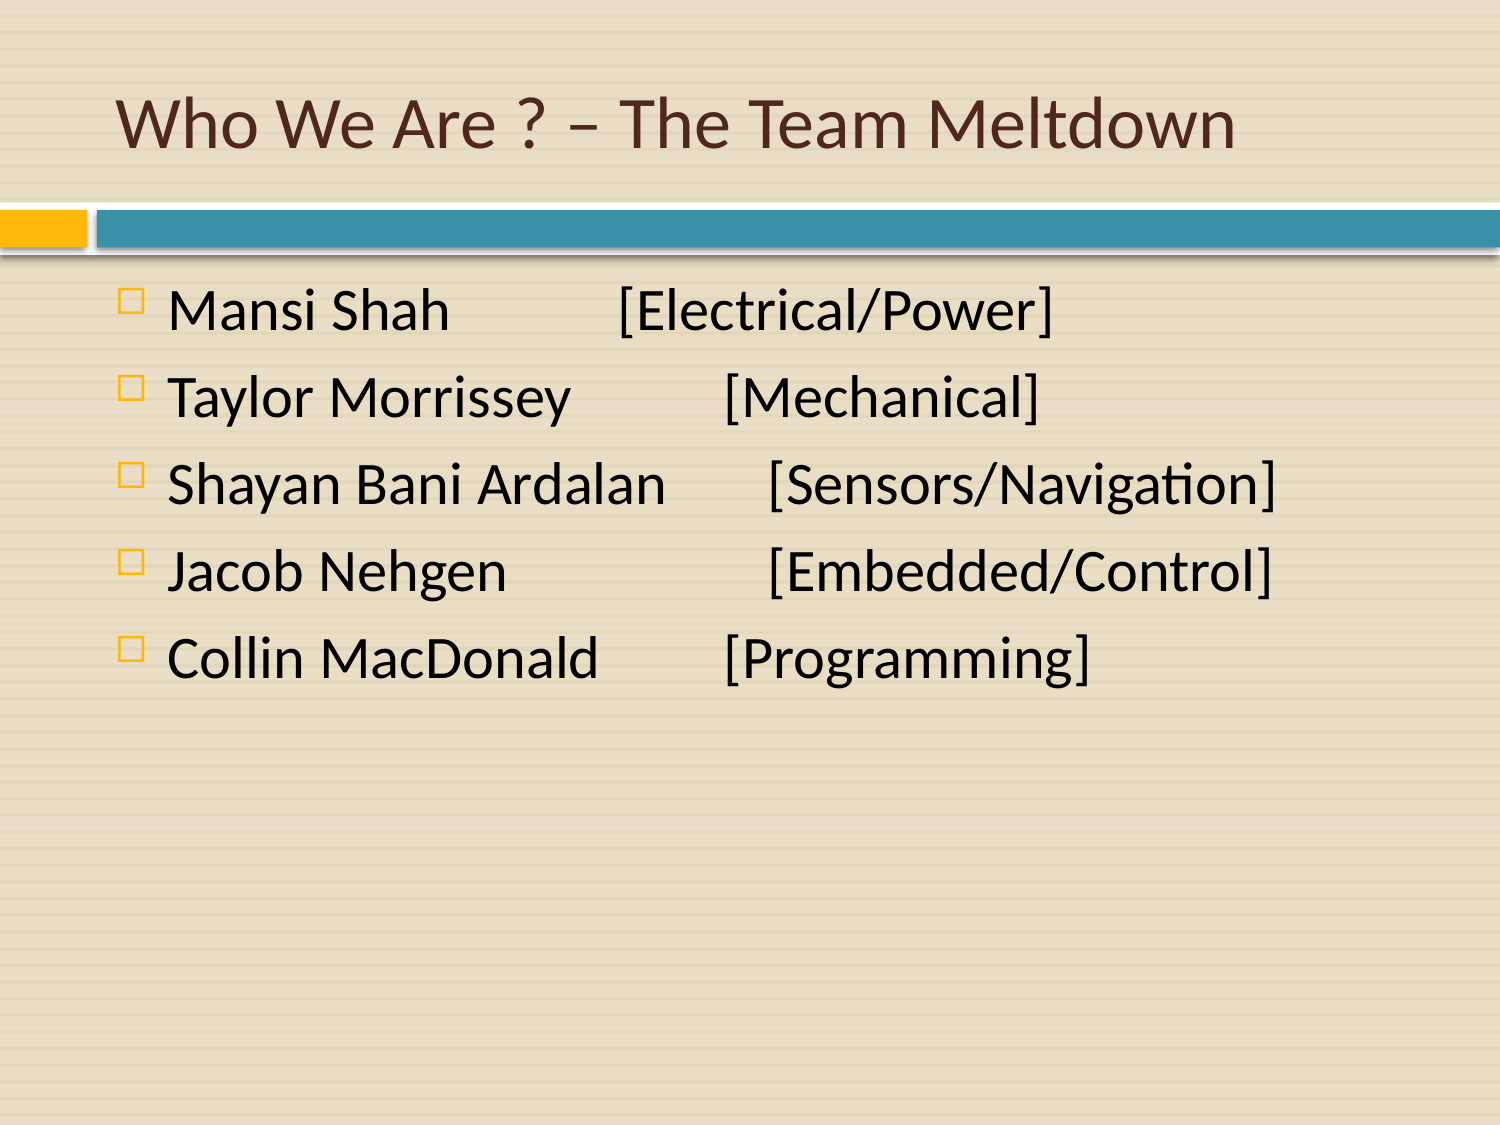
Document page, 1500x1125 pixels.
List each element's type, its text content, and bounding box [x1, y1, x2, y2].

list Mansi Shah [Electrical/Power] Taylor Morrissey [Mechanical] Shayan Bani Ardalan [Sensors/Navigation] Jacob Nehgen [Embedded/Control] Collin MacDonald [Programming] [100, 262, 1438, 1000]
title Who We Are ? – The Team Meltdown [100, 37, 1438, 200]
